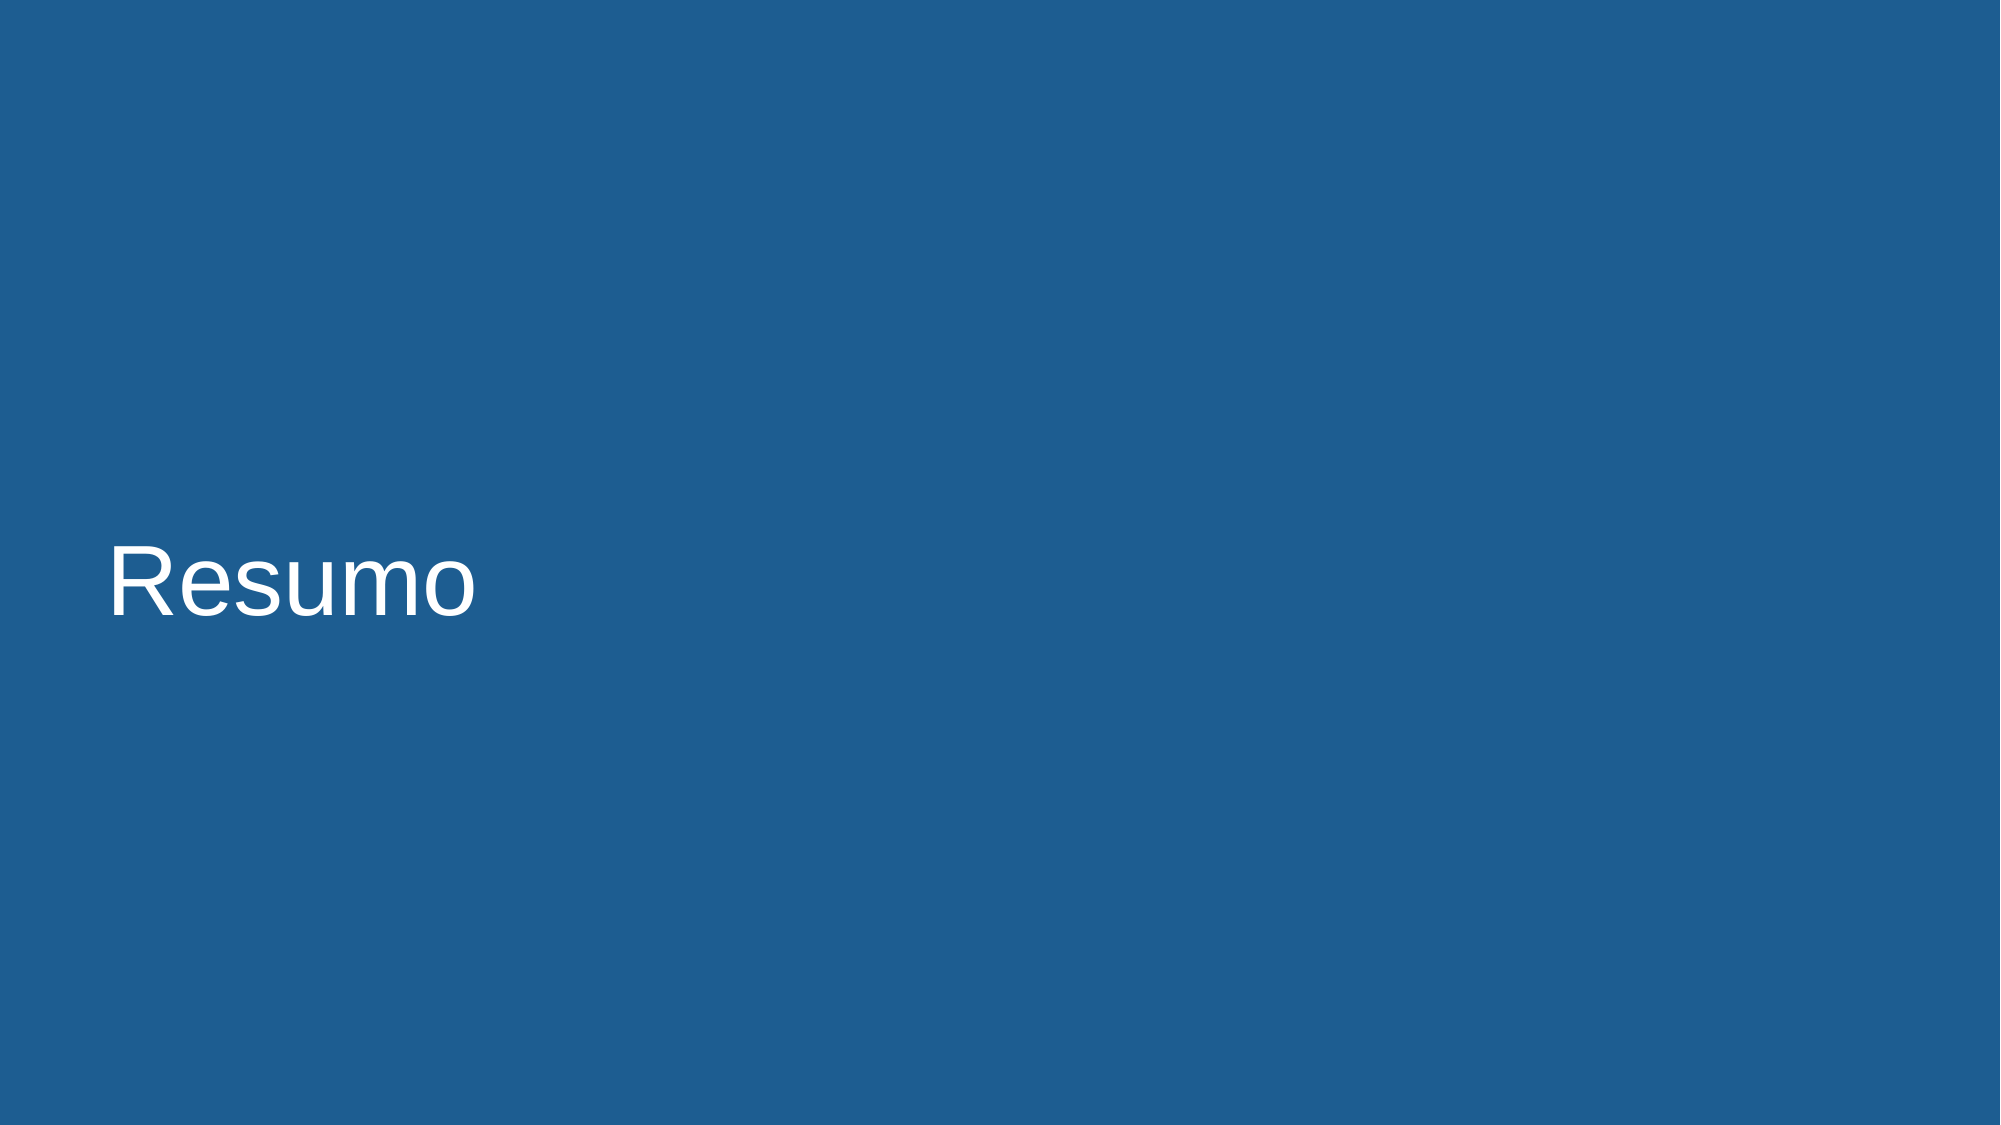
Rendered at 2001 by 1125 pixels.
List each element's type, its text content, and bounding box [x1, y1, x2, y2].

text_box Resumo [91, 507, 1537, 643]
